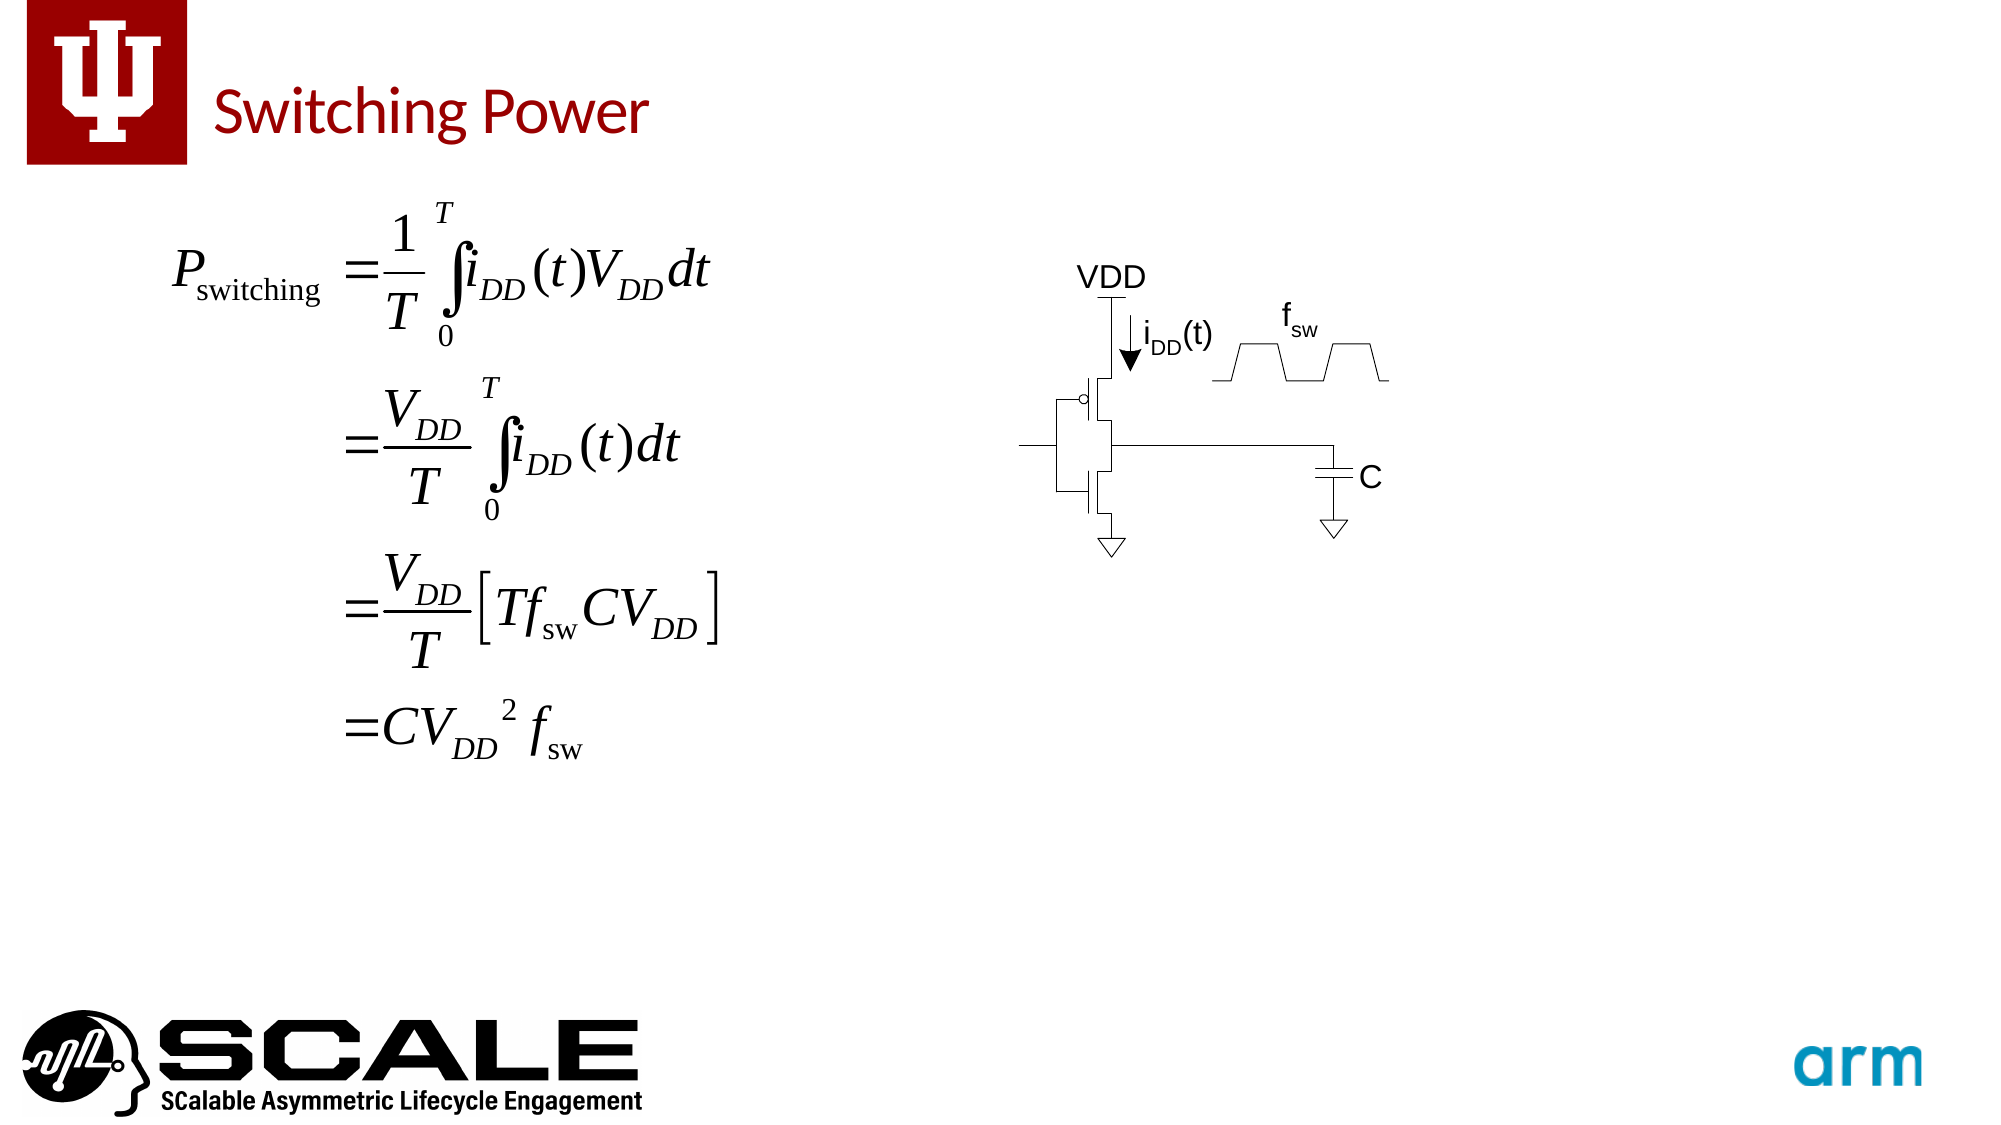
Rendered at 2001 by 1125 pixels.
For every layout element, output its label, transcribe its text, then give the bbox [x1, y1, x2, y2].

picture [22, 1010, 642, 1117]
title Switching Power [213, 78, 1922, 186]
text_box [814, 240, 1440, 563]
picture [0, 0, 248, 220]
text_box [162, 185, 731, 774]
